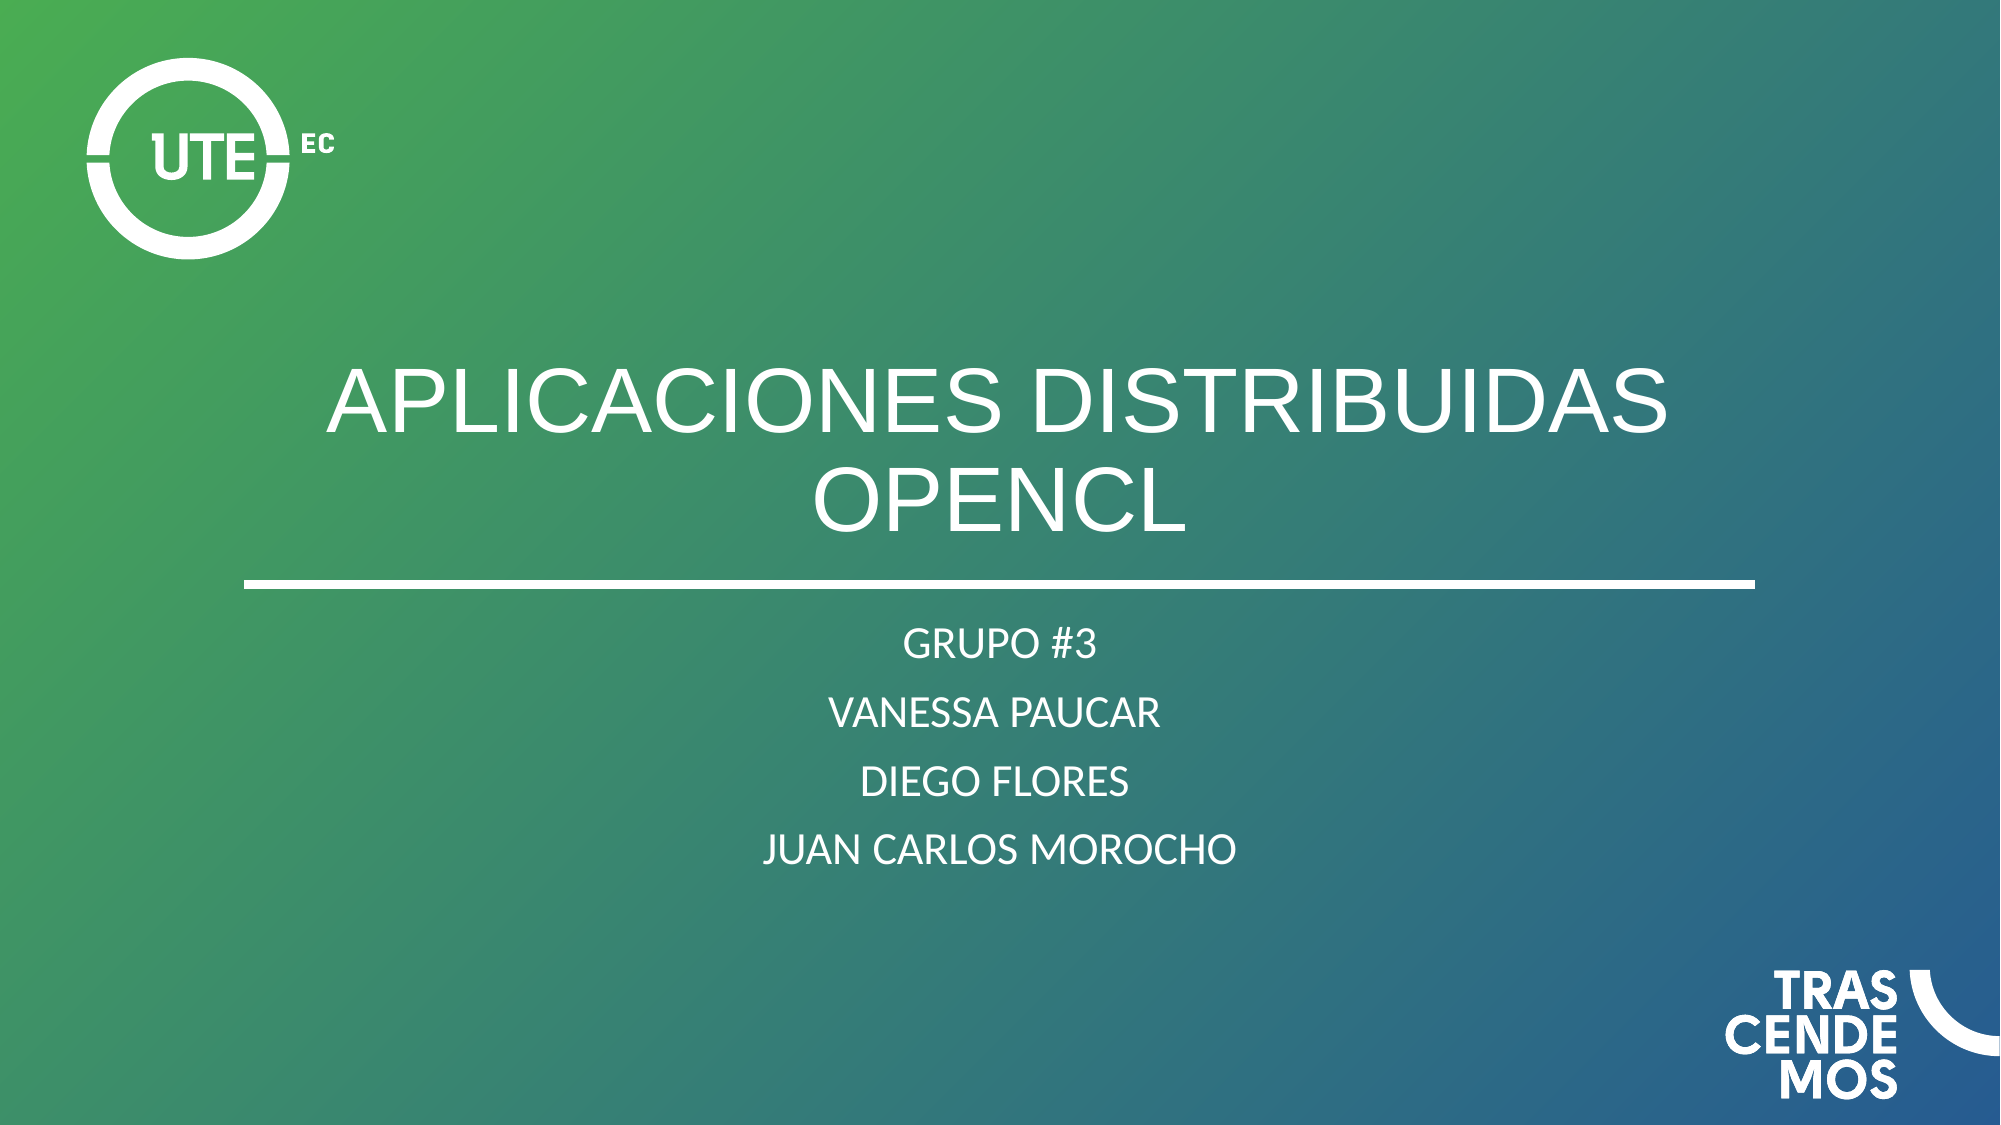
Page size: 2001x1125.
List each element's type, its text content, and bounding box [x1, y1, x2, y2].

subtitle GRUPO #3 VANESSA PAUCAR DIEGO FLORES JUAN CARLOS MOROCHO [249, 611, 1750, 884]
title APLICACIONES DISTRIBUIDAS OPENCL [249, 167, 1750, 559]
